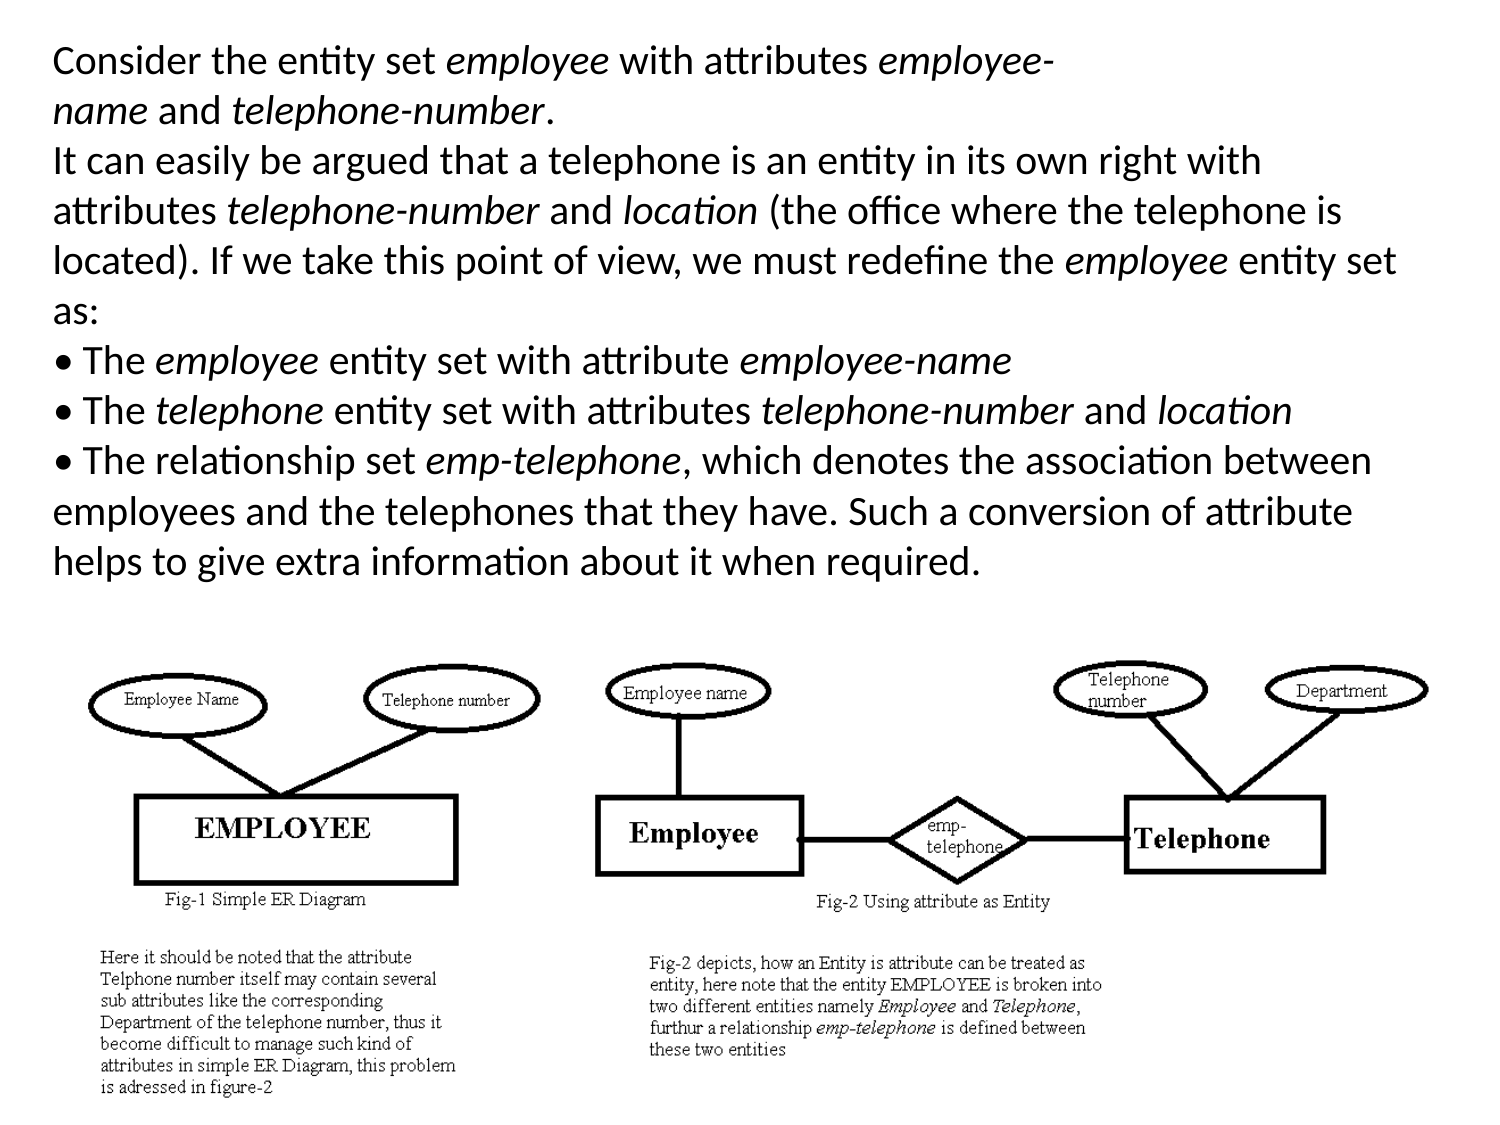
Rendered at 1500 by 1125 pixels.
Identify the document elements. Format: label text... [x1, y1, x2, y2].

subtitle Consider the entity set employee with attributes employee-name and telephone-number. It can easily be argued that a telephone is an entity in its own right with attributes telephone-number and location (the office where the telephone is located). If we take this point of view, we must redefine the employee entity set as: • The employee entity set with attribute employee-name • The telephone entity set with attributes telephone-number and location • The relationship set emp-telephone, which denotes the association between employees and the telephones that they have. Such a conversion of attribute helps to give extra information about it when required. [37, 24, 1425, 1038]
picture [62, 624, 1440, 1101]
